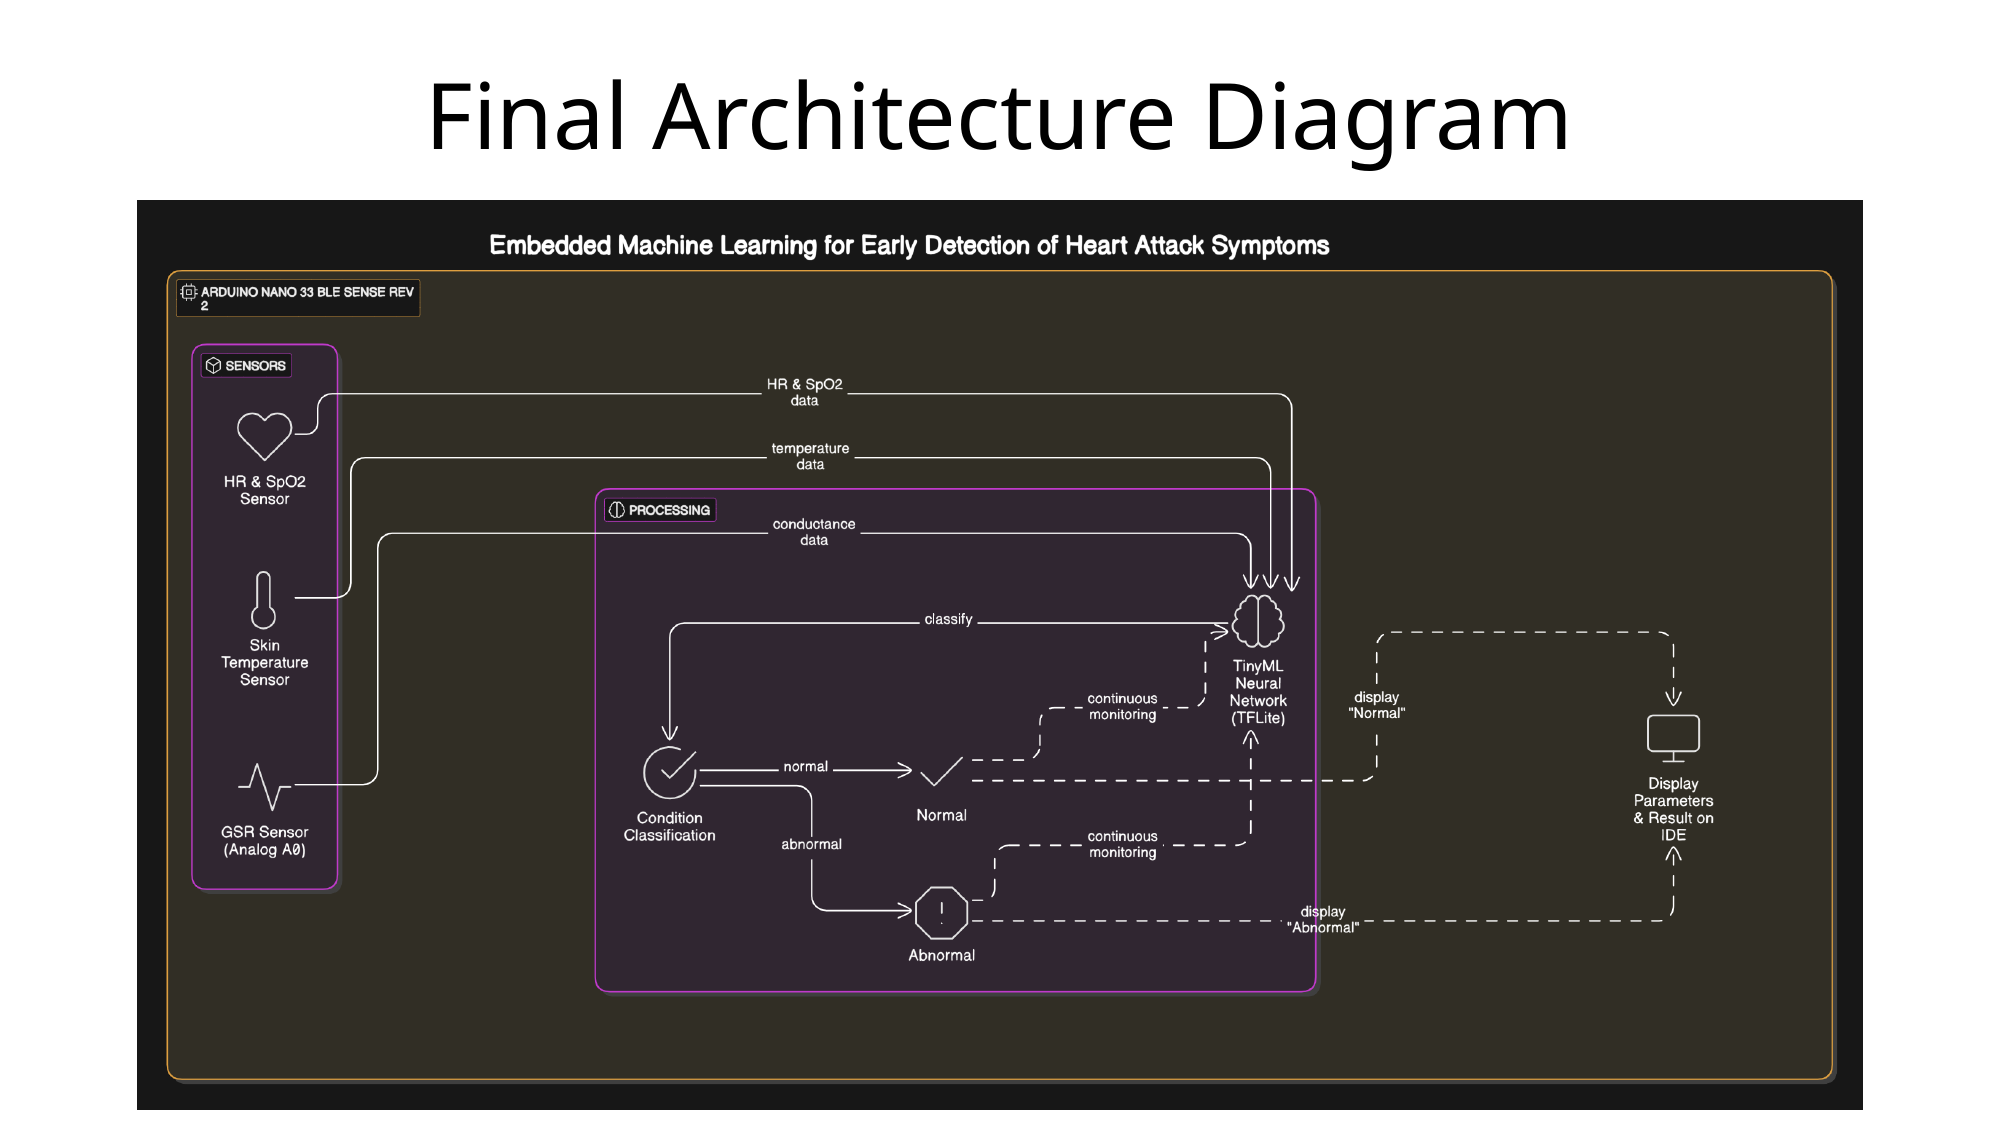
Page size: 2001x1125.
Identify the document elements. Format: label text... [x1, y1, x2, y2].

title Final Architecture Diagram [137, 59, 1863, 181]
picture [137, 200, 1863, 1110]
